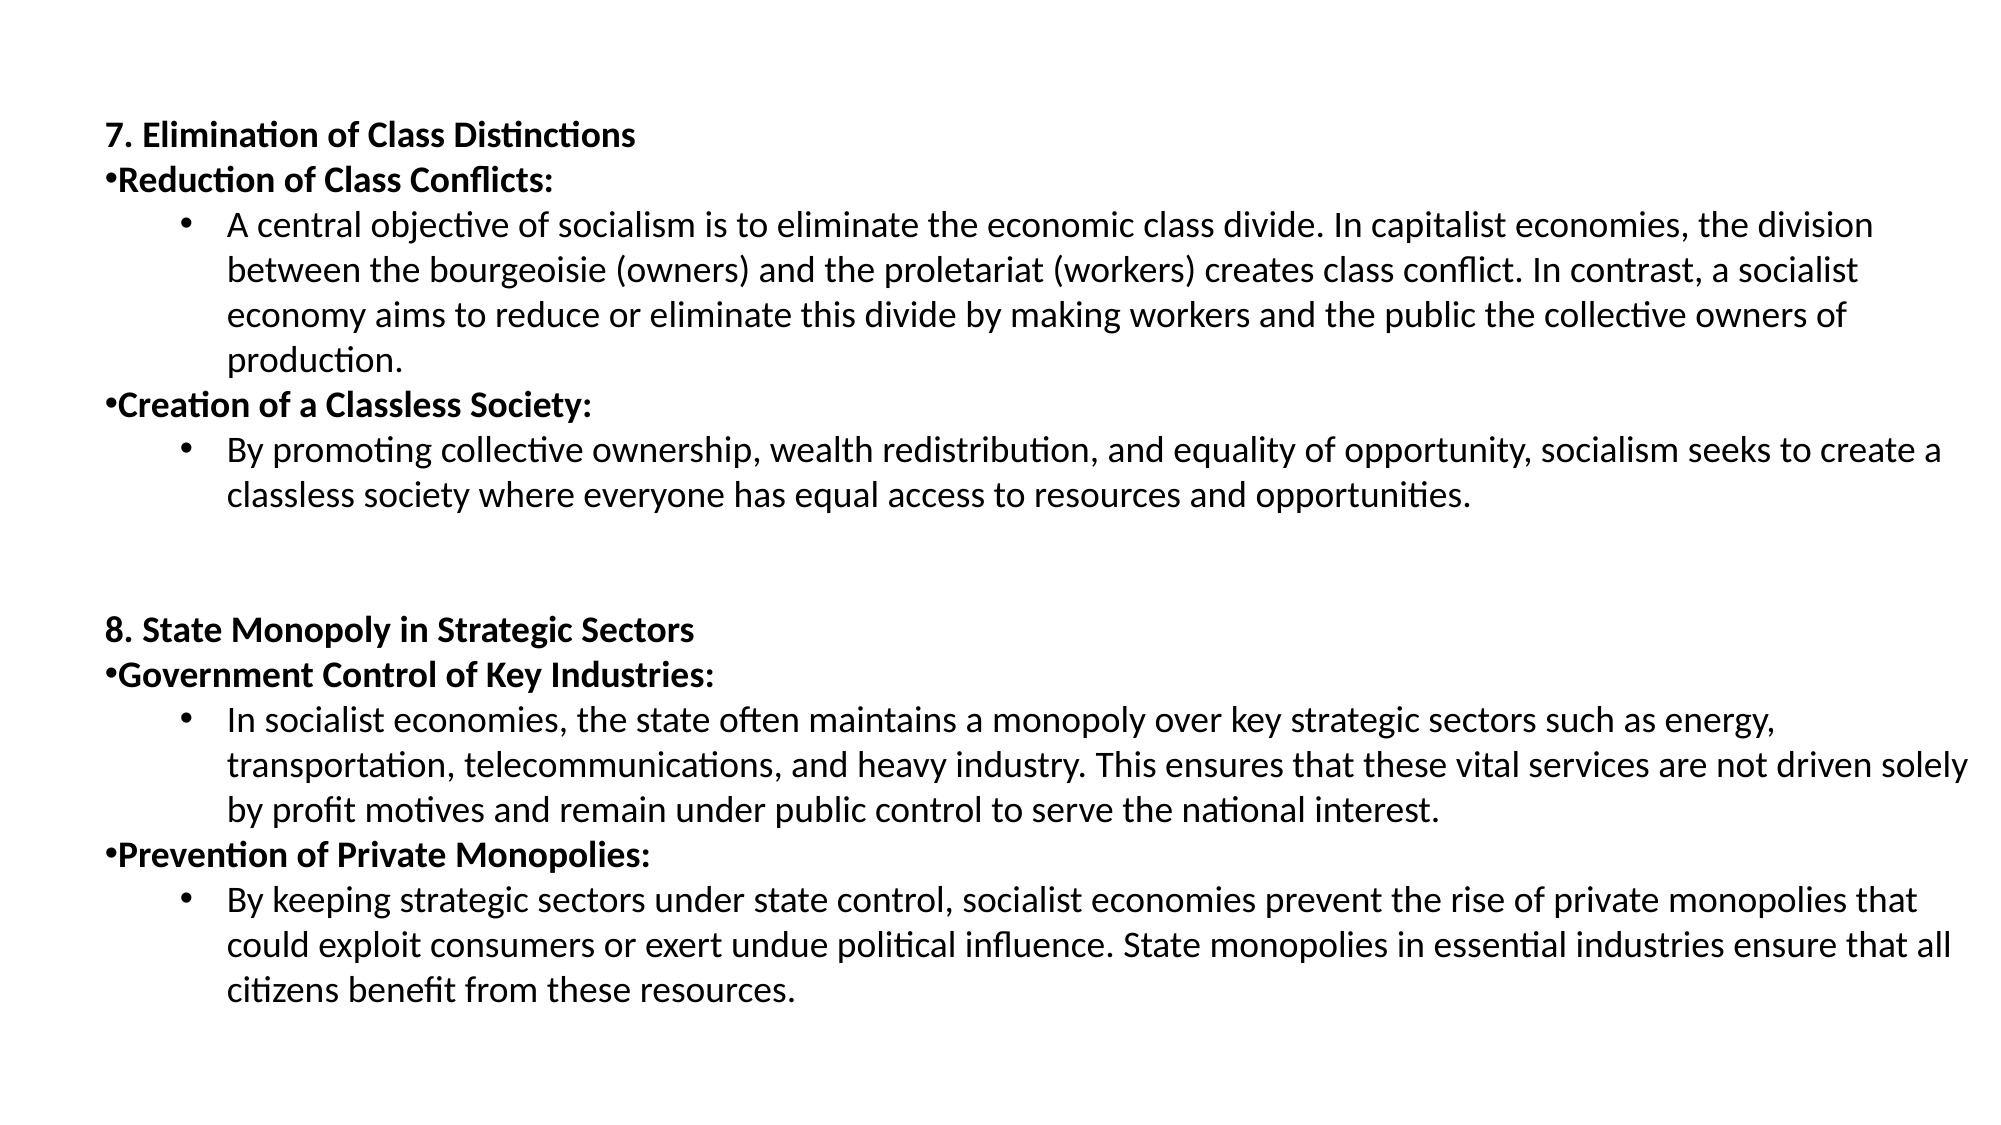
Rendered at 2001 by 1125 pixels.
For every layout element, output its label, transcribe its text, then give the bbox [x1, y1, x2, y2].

text_box 7. Elimination of Class Distinctions Reduction of Class Conflicts: A central objective of socialism is to eliminate the economic class divide. In capitalist economies, the division between the bourgeoisie (owners) and the proletariat (workers) creates class conflict. In contrast, a socialist economy aims to reduce or eliminate this divide by making workers and the public the collective owners of production. Creation of a Classless Society: By promoting collective ownership, wealth redistribution, and equality of opportunity, socialism seeks to create a classless society where everyone has equal access to resources and opportunities. 8. State Monopoly in Strategic Sectors Government Control of Key Industries: In socialist economies, the state often maintains a monopoly over key strategic sectors such as energy, transportation, telecommunications, and heavy industry. This ensures that these vital services are not driven solely by profit motives and remain under public control to serve the national interest. Prevention of Private Monopolies: By keeping strategic sectors under state control, socialist economies prevent the rise of private monopolies that could exploit consumers or exert undue political influence. State monopolies in essential industries ensure that all citizens benefit from these resources. [90, 102, 2000, 1063]
